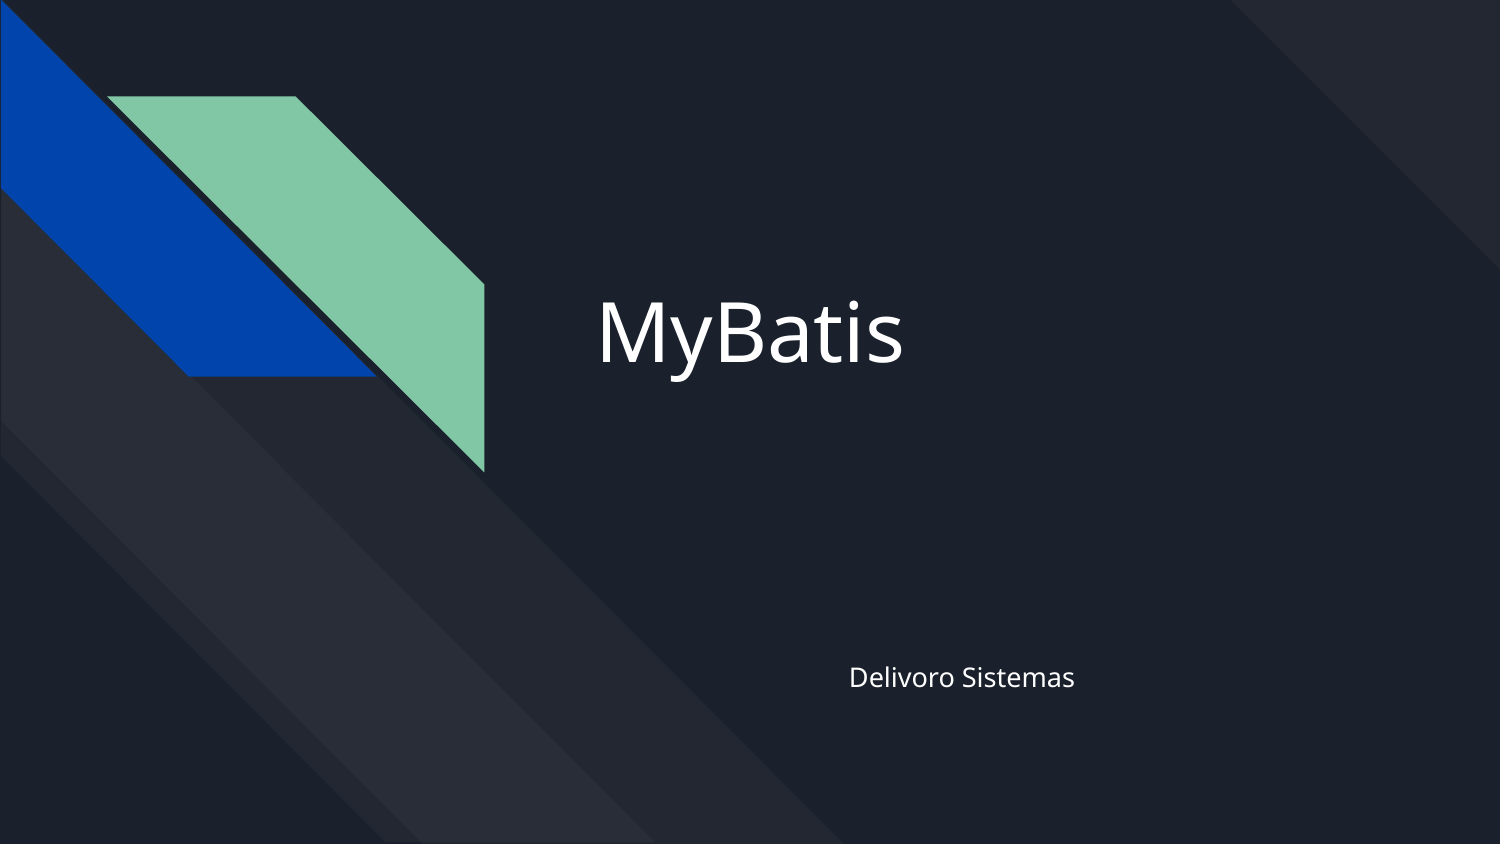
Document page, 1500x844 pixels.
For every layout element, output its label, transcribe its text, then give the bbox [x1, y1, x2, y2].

subtitle Delivoro Sistemas [833, 643, 1404, 727]
title MyBatis [580, 258, 1404, 518]
